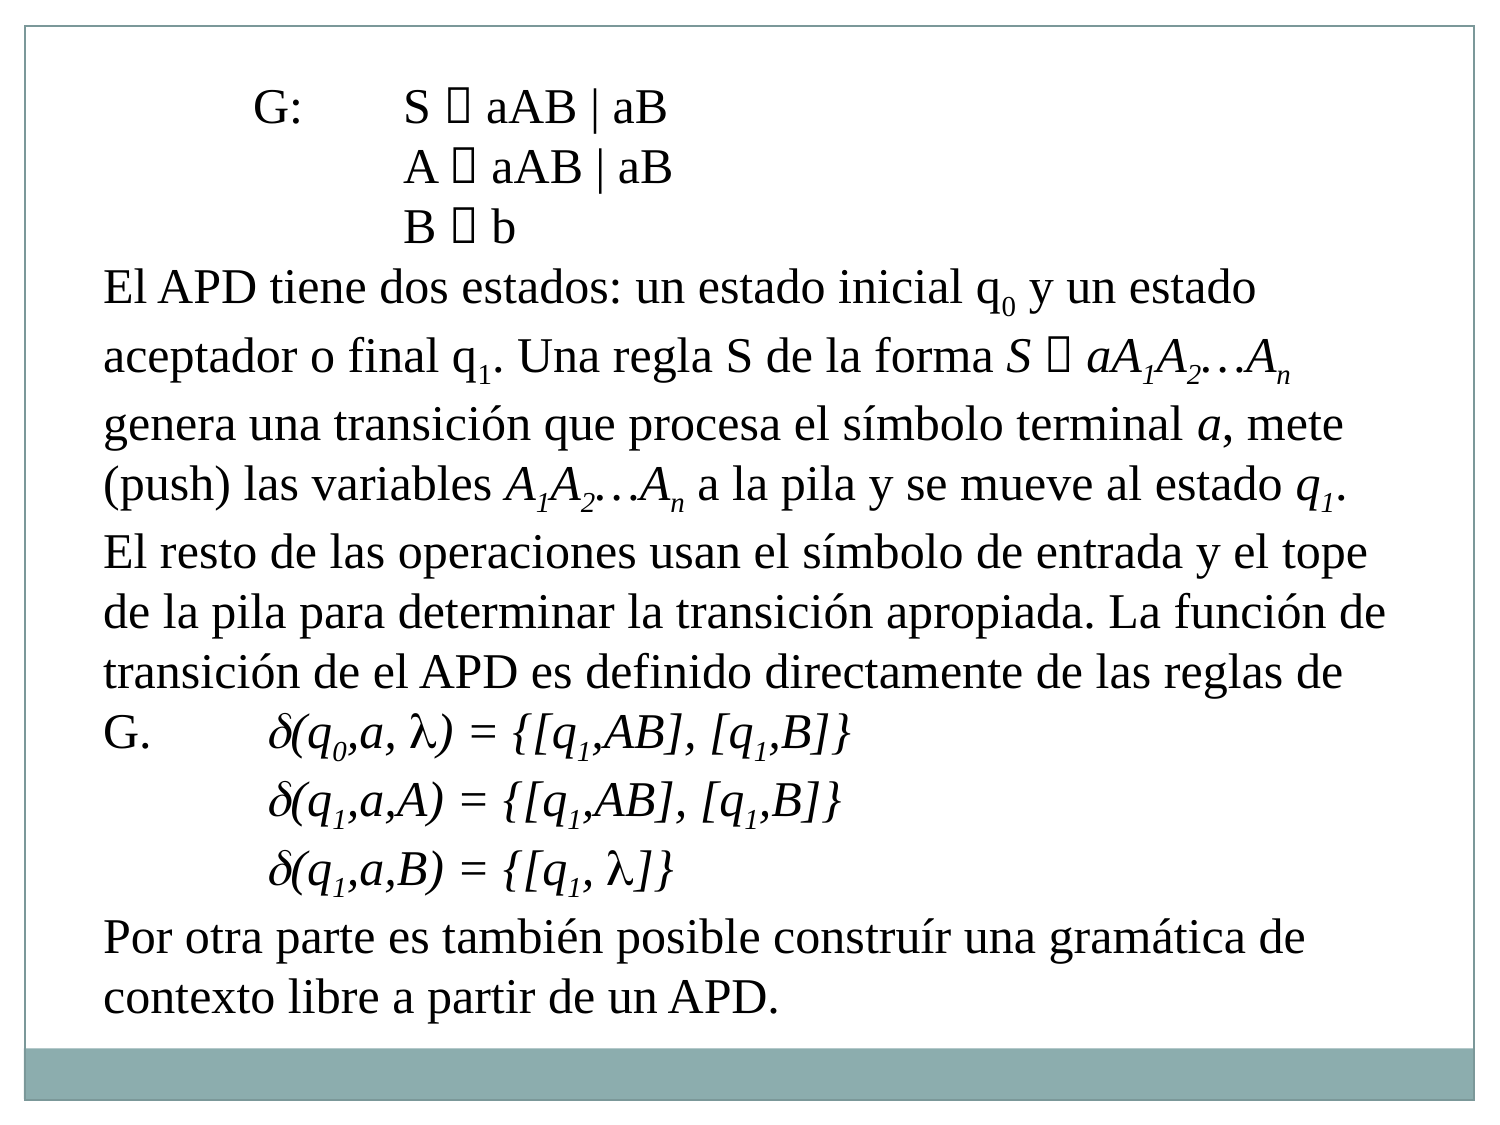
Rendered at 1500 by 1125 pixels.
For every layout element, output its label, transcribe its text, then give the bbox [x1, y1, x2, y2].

text_box G: S  aAB | aB A  aAB | aB B  b El APD tiene dos estados: un estado inicial q0 y un estado aceptador o final q1. Una regla S de la forma S  aA1A2…An genera una transición que procesa el símbolo terminal a, mete (push) las variables A1A2…An a la pila y se mueve al estado q1. El resto de las operaciones usan el símbolo de entrada y el tope de la pila para determinar la transición apropiada. La función de transición de el APD es definido directamente de las reglas de G. d(q0,a, l) = {[q1,AB], [q1,B]} d(q1,a,A) = {[q1,AB], [q1,B]} d(q1,a,B) = {[q1, l]} Por otra parte es también posible construír una gramática de contexto libre a partir de un APD. [88, 66, 1403, 1125]
